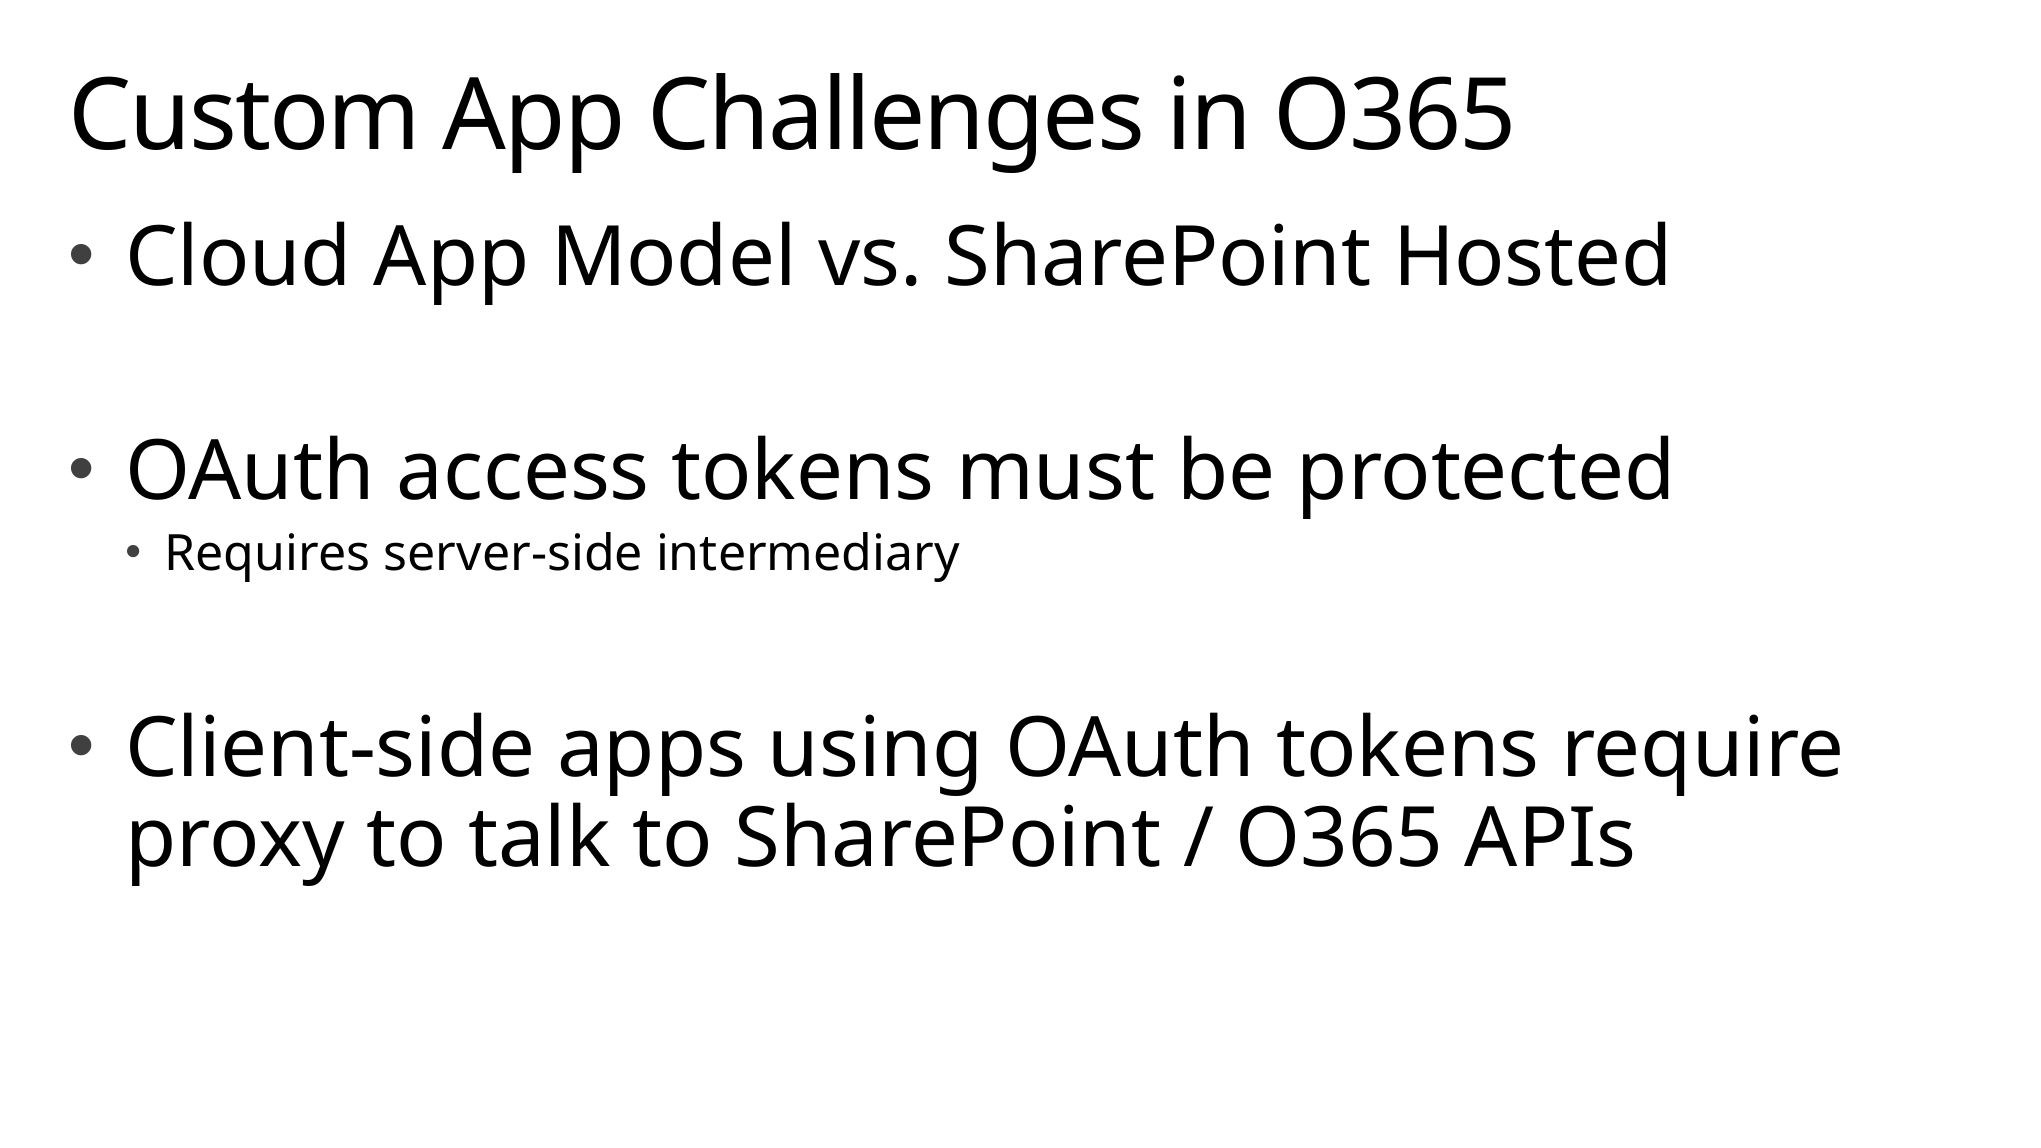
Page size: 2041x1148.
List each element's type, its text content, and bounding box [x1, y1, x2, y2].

title Custom App Challenges in O365 [45, 48, 1996, 199]
list Cloud App Model vs. SharePoint Hosted OAuth access tokens must be protected Requires server-side intermediary Client-side apps using OAuth tokens require proxy to talk to SharePoint / O365 APIs [45, 199, 1996, 565]
